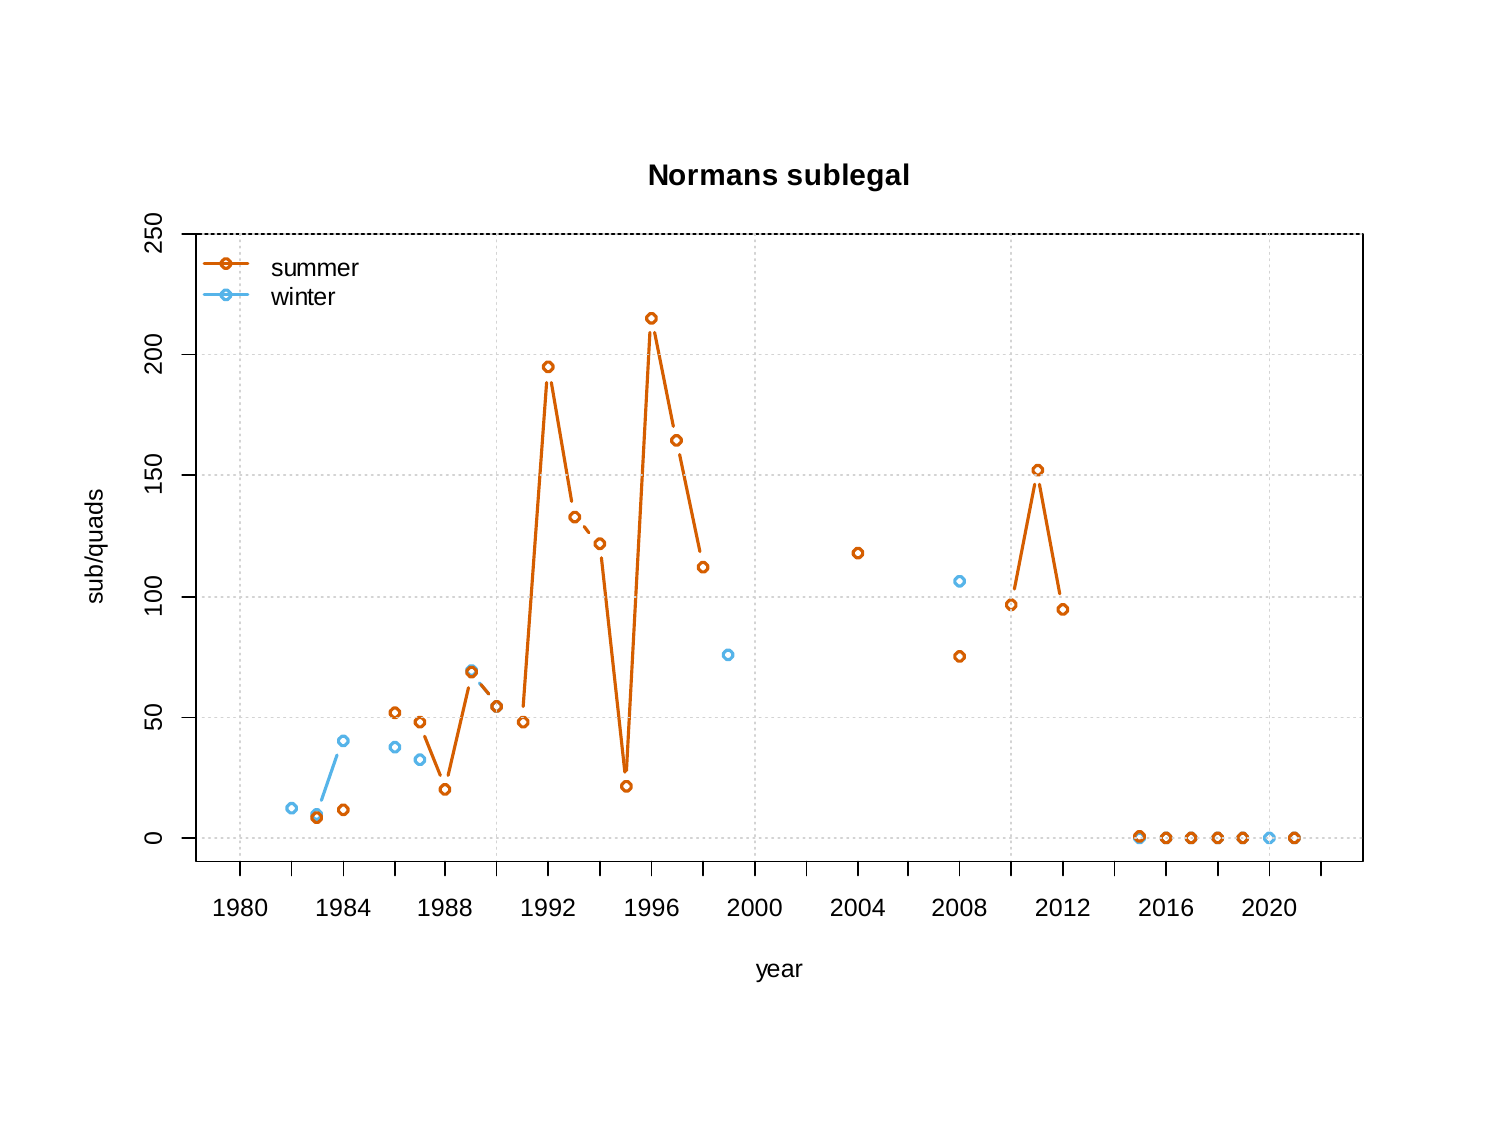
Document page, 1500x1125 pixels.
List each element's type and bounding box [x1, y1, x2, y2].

picture [74, 111, 1426, 1014]
